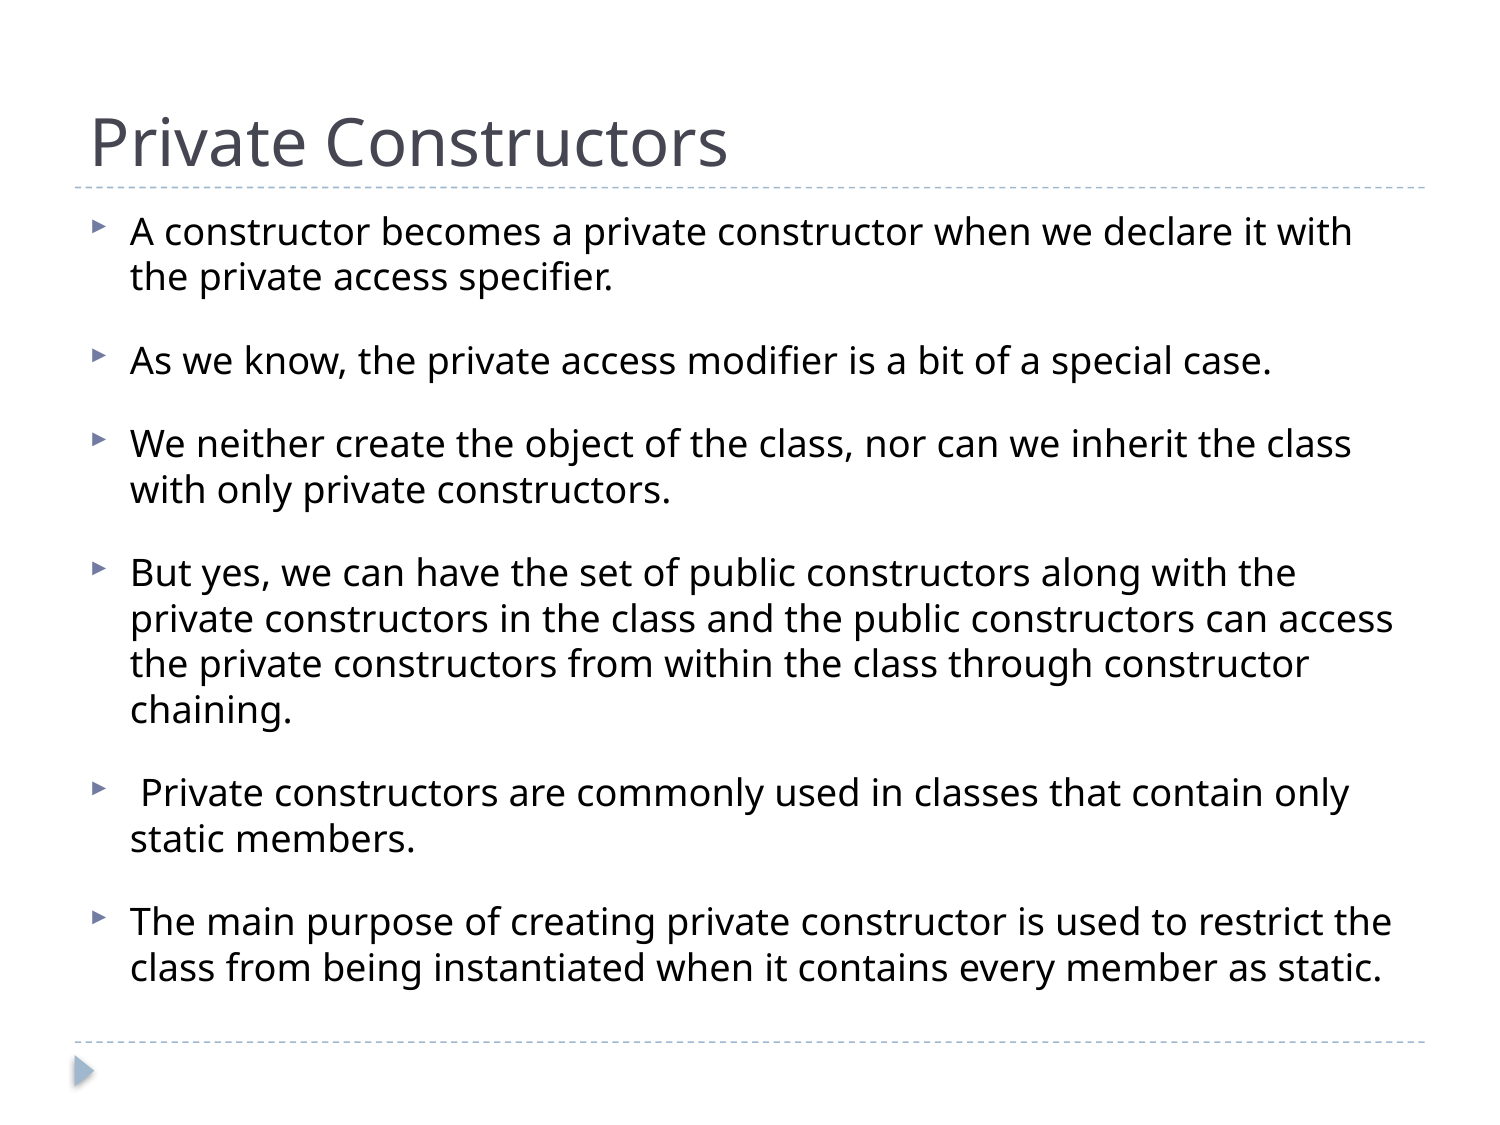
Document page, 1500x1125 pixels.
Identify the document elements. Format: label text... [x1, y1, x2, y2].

title Private Constructors [75, 24, 1425, 188]
list A constructor becomes a private constructor when we declare it with the private access specifier. As we know, the private access modifier is a bit of a special case. We neither create the object of the class, nor can we inherit the class with only private constructors. But yes, we can have the set of public constructors along with the private constructors in the class and the public constructors can access the private constructors from within the class through constructor chaining. Private constructors are commonly used in classes that contain only static members. The main purpose of creating private constructor is used to restrict the class from being instantiated when it contains every member as static. [75, 200, 1425, 1010]
